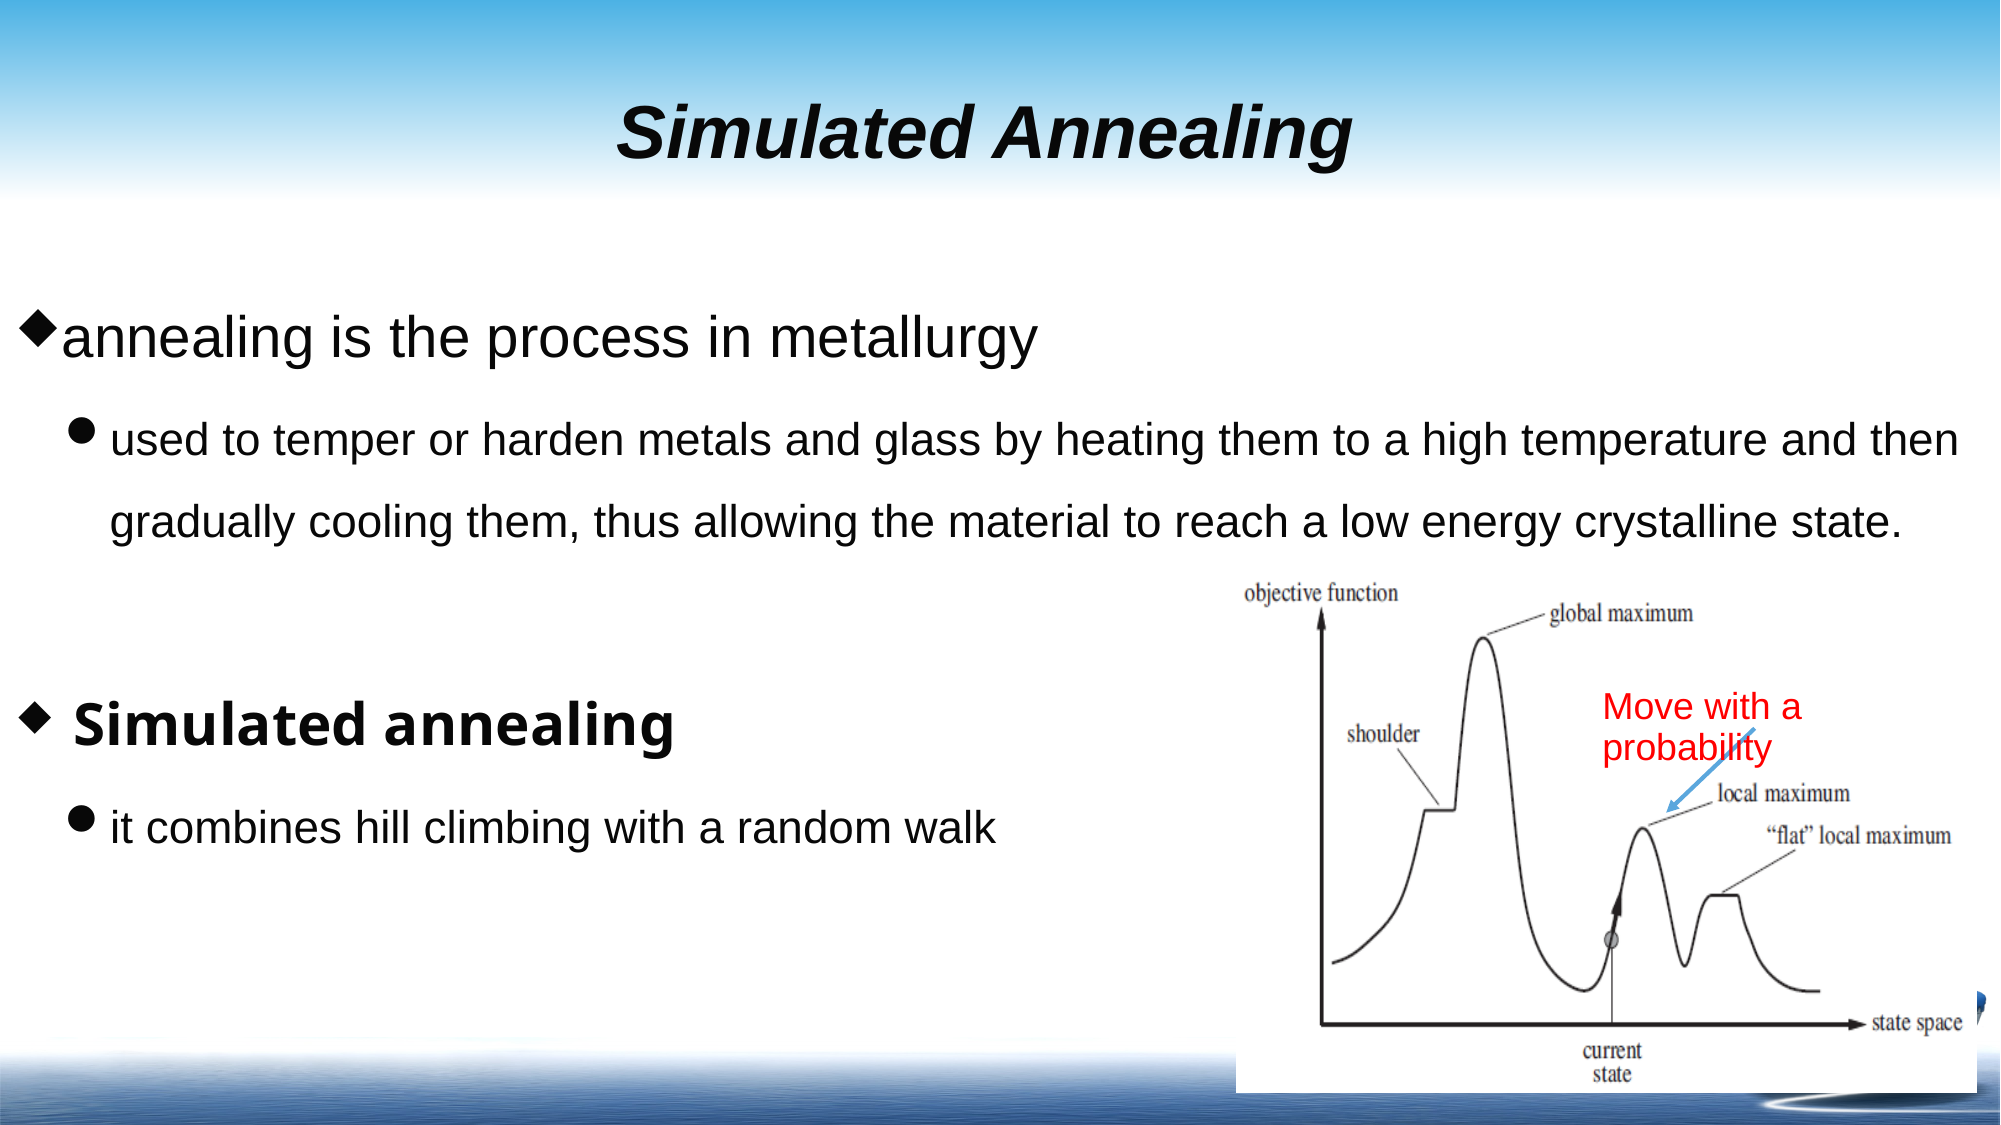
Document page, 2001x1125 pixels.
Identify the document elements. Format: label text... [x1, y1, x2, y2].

text_box Simulated annealing it combines hill climbing with a random walk [0, 645, 1150, 964]
title Simulated Annealing [220, 44, 1751, 213]
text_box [1665, 728, 1755, 813]
text_box annealing is the process in metallurgy used to temper or harden metals and glass by heating them to a high temperature and then gradually cooling them, thus allowing the material to reach a low energy crystalline state. [0, 256, 1999, 541]
picture [0, 562, 2001, 1125]
